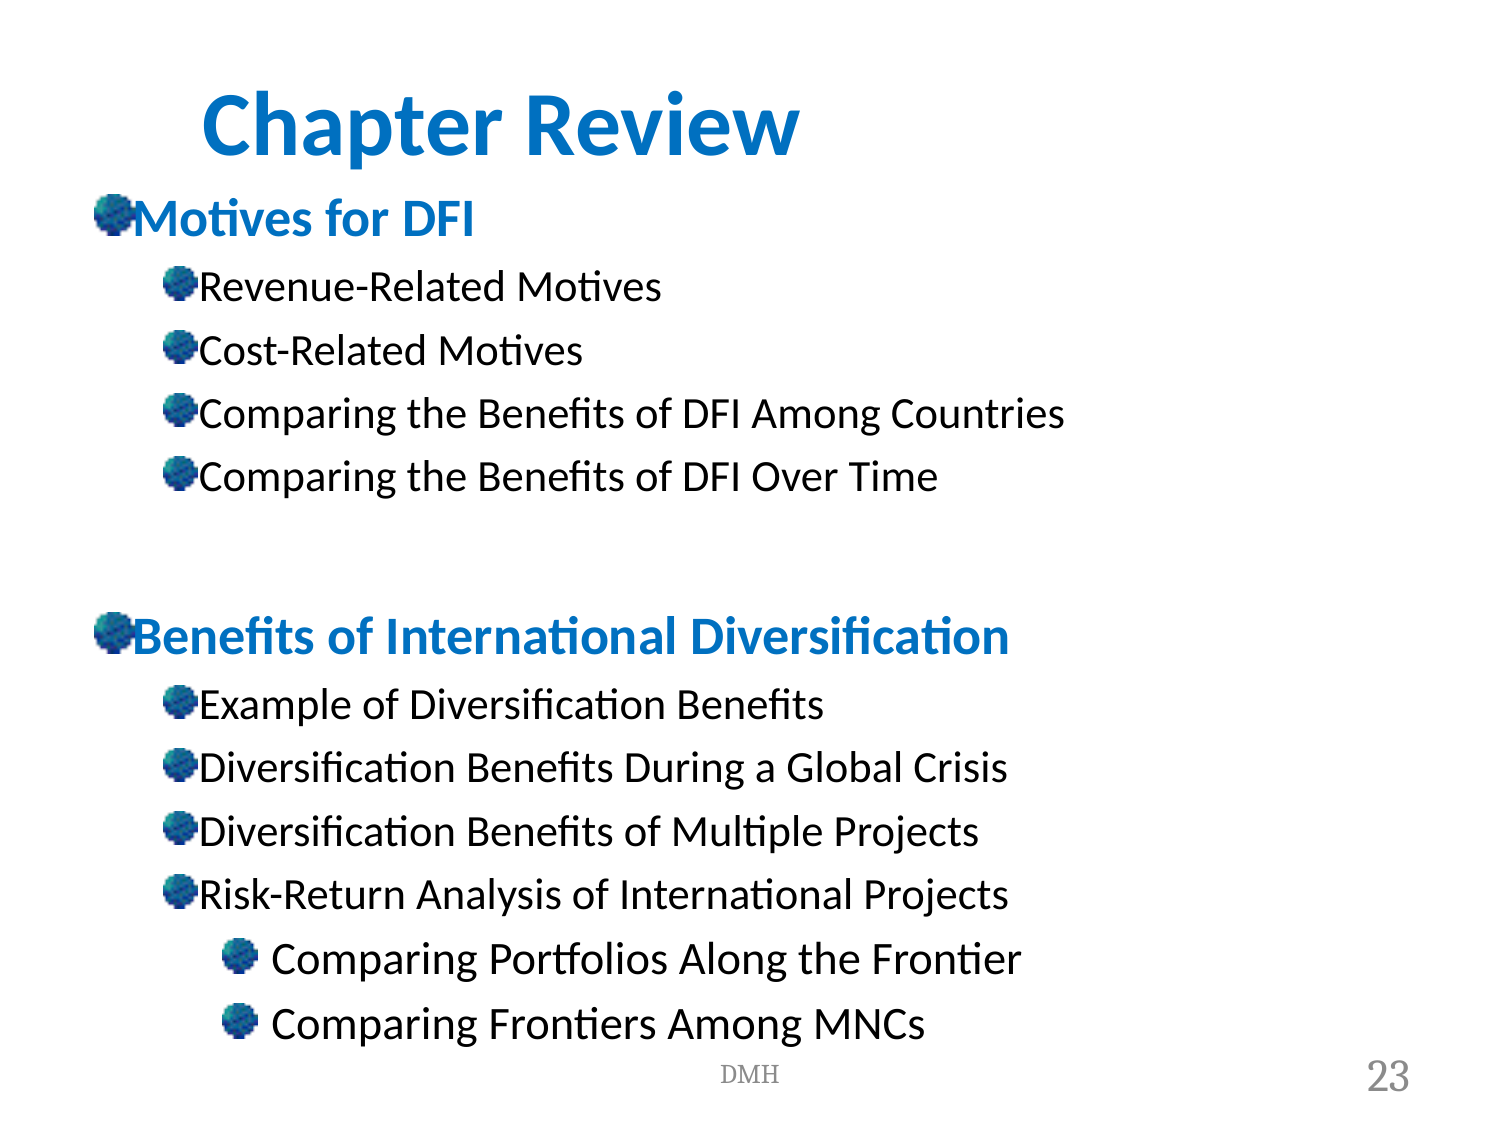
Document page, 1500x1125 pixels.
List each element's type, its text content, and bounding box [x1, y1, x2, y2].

footer DMH [512, 1042, 988, 1103]
picture [163, 456, 198, 491]
picture [94, 612, 136, 654]
picture [163, 685, 198, 719]
list Motives for DFI Revenue-Related Motives Cost-Related Motives Comparing the Benefits of DFI Among Countries Comparing the Benefits of DFI Over Time Benefits of International Diversification Example of Diversification Benefits Diversification Benefits During a Global Crisis Diversification Benefits of Multiple Projects Risk-Return Analysis of International Projects Comparing Portfolios Along the Frontier Comparing Frontiers Among MNCs [79, 175, 1421, 1063]
picture [163, 266, 198, 301]
picture [222, 1003, 258, 1039]
title Chapter Review [77, 50, 927, 188]
picture [222, 938, 258, 974]
picture [163, 748, 198, 782]
picture [163, 874, 198, 909]
picture [94, 194, 136, 236]
slide_number 23 [1074, 1042, 1425, 1103]
picture [163, 393, 198, 427]
picture [163, 330, 198, 364]
picture [163, 811, 198, 845]
